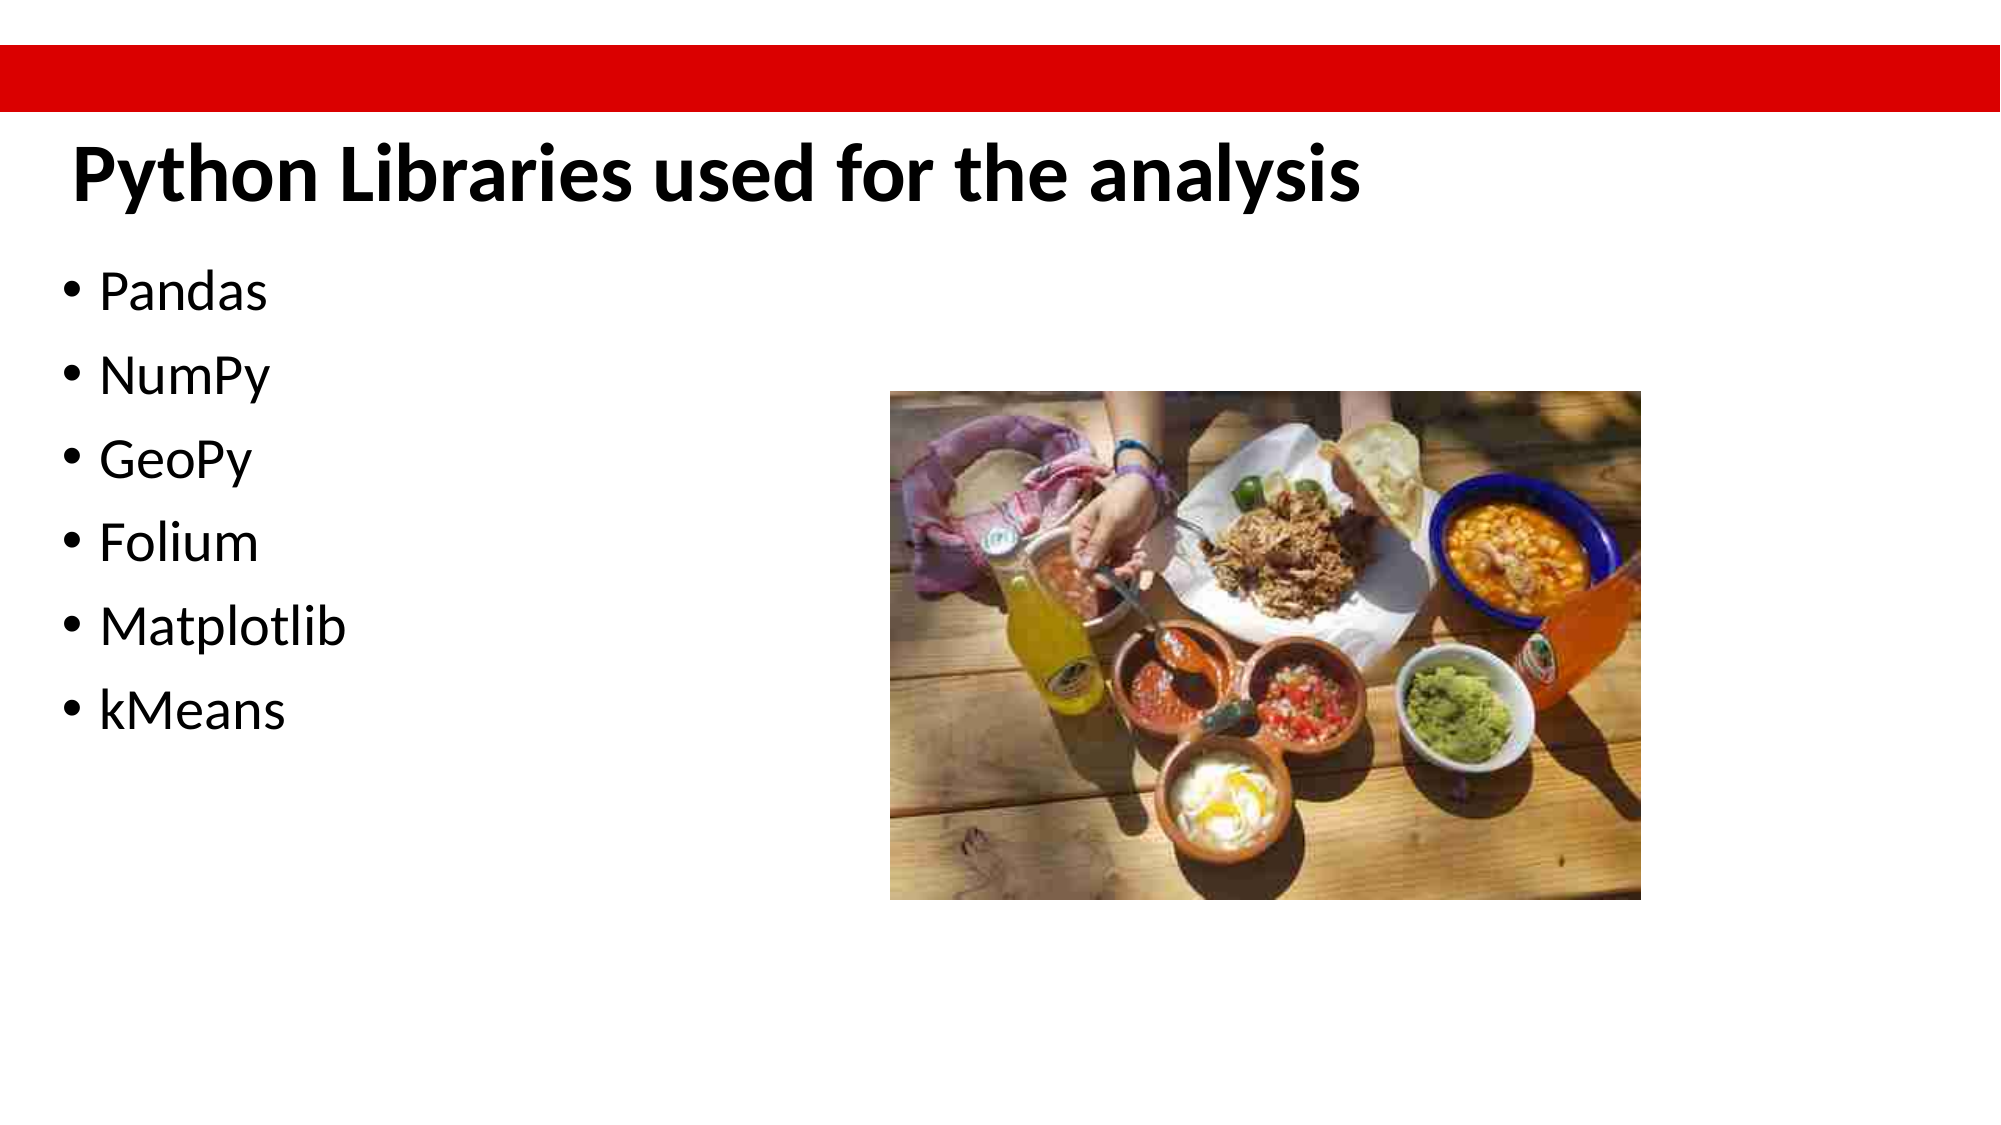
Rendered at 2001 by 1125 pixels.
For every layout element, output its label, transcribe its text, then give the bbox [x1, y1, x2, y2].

list Pandas NumPy GeoPy Folium Matplotlib kMeans [46, 252, 1954, 620]
text_box [0, 45, 2000, 112]
text_box Python Libraries used for the analysis [58, 110, 1377, 226]
picture [890, 391, 1641, 900]
